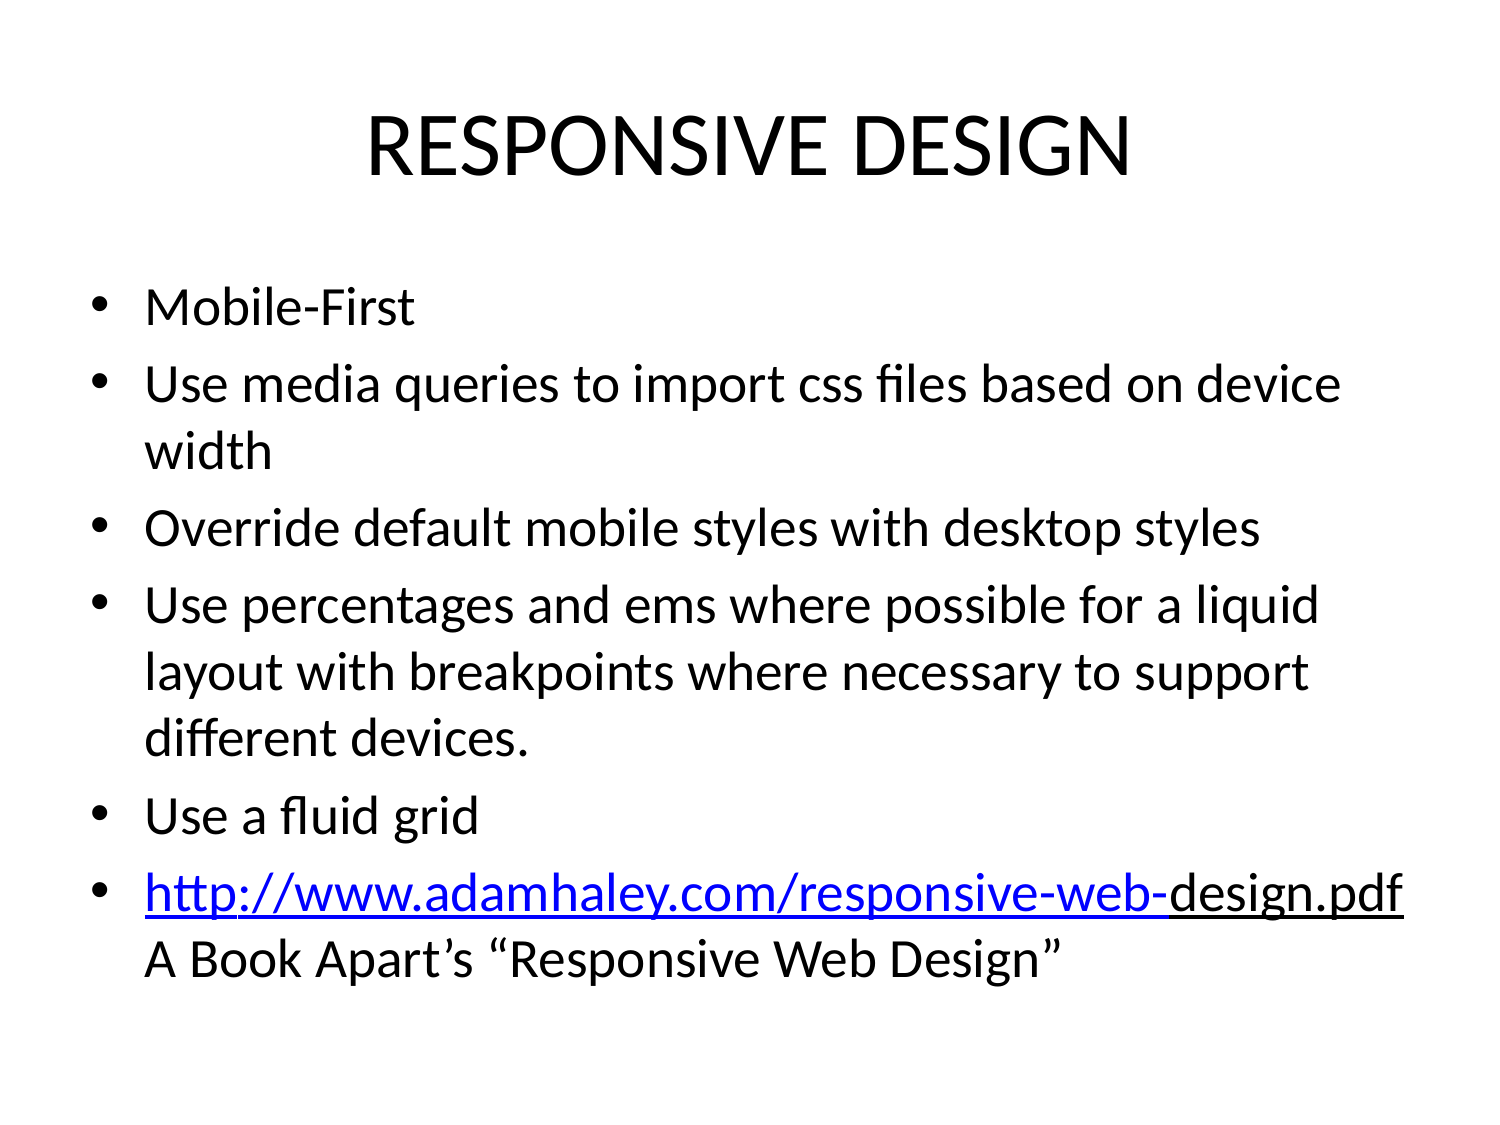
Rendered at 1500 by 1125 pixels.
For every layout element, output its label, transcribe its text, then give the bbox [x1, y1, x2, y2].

list Mobile-First Use media queries to import css files based on device width Override default mobile styles with desktop styles Use percentages and ems where possible for a liquid layout with breakpoints where necessary to support different devices. Use a fluid grid http://www.adamhaley.com/responsive-web-design.pdf A Book Apart’s “Responsive Web Design” [75, 262, 1425, 1005]
title RESPONSIVE DESIGN [75, 45, 1425, 233]
